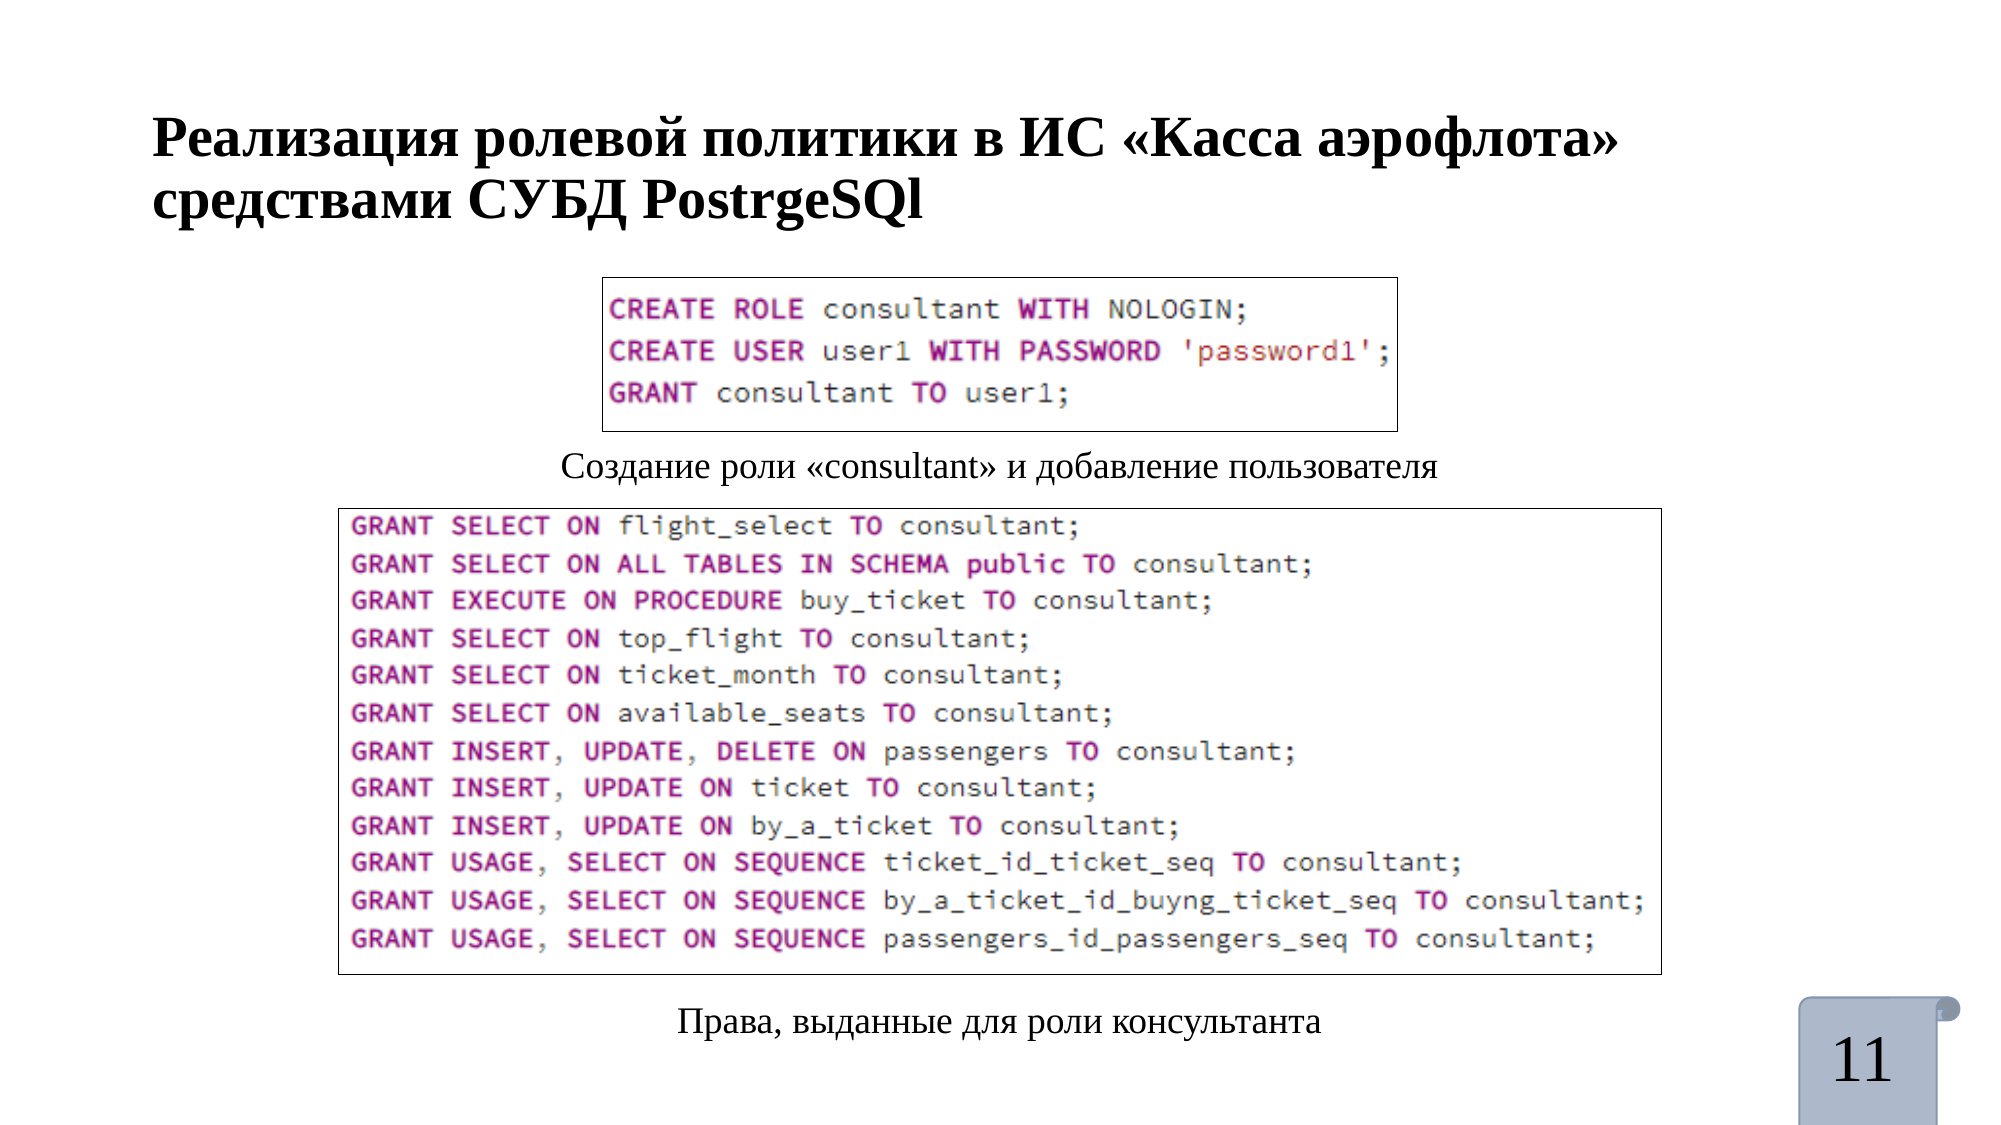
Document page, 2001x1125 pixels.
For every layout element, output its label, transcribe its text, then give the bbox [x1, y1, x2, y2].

text_box Создание роли «consultant» и добавление пользователя [545, 434, 1454, 494]
picture [338, 508, 1662, 975]
title Реализация ролевой политики в ИС «Касса аэрофлота» средствами СУБД PostrgeSQl [137, 59, 1863, 278]
slide_number 11 [1459, 1024, 1910, 1085]
picture [602, 277, 1398, 432]
text_box [1798, 996, 1961, 1125]
text_box Права, выданные для роли консультанта [662, 988, 1338, 1048]
